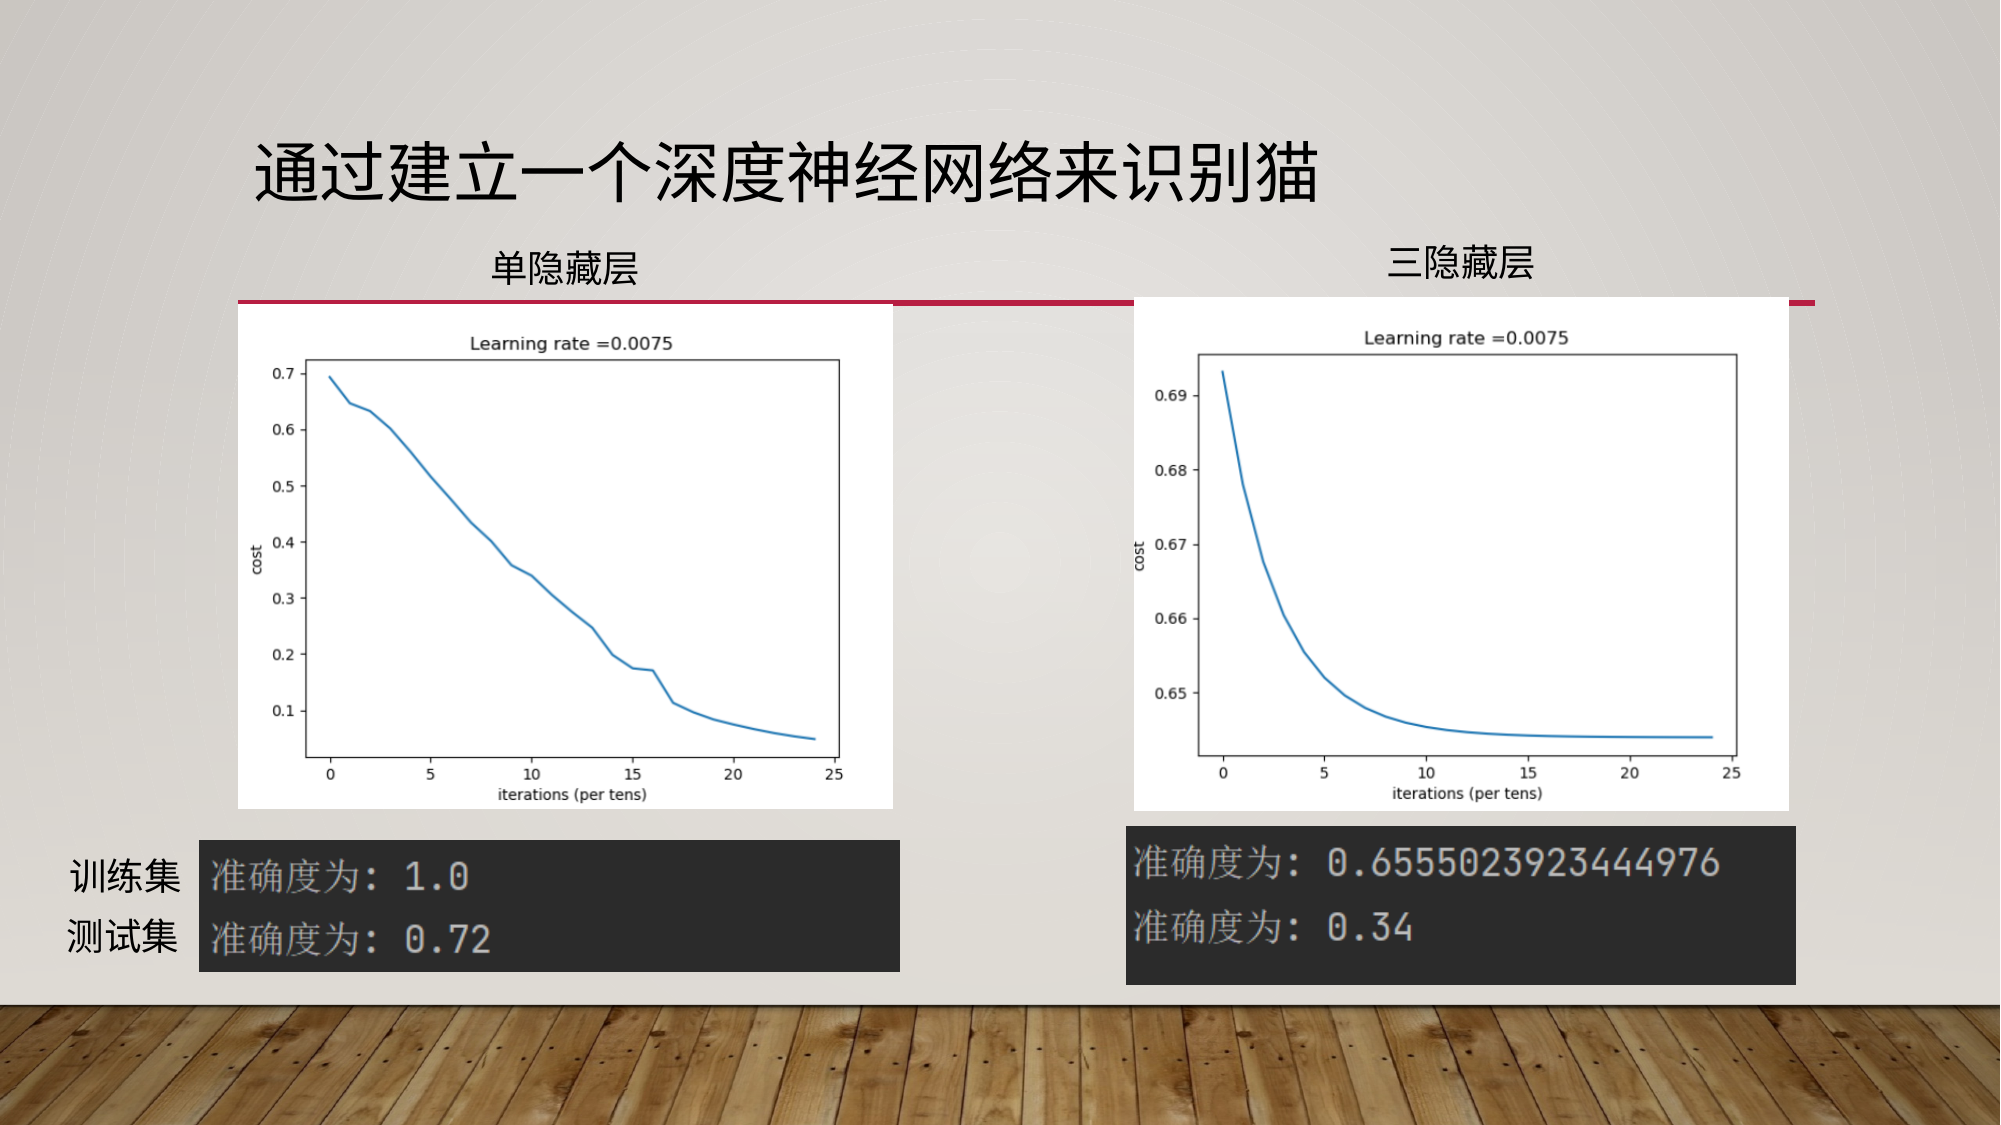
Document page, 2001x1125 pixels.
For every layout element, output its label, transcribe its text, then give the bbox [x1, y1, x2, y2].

title 通过建立一个深度神经网络来识别猫 [238, 131, 1814, 305]
picture [237, 303, 893, 809]
text_box [1275, 330, 2000, 1015]
text_box 三隐藏层 [1371, 231, 1552, 292]
picture [199, 839, 901, 972]
picture [1133, 297, 1789, 812]
picture [0, 1005, 2000, 1125]
picture [1126, 826, 1796, 985]
text_box 测试集 [52, 905, 195, 966]
text_box 单隐藏层 [475, 237, 656, 298]
text_box 训练集 [54, 845, 197, 905]
